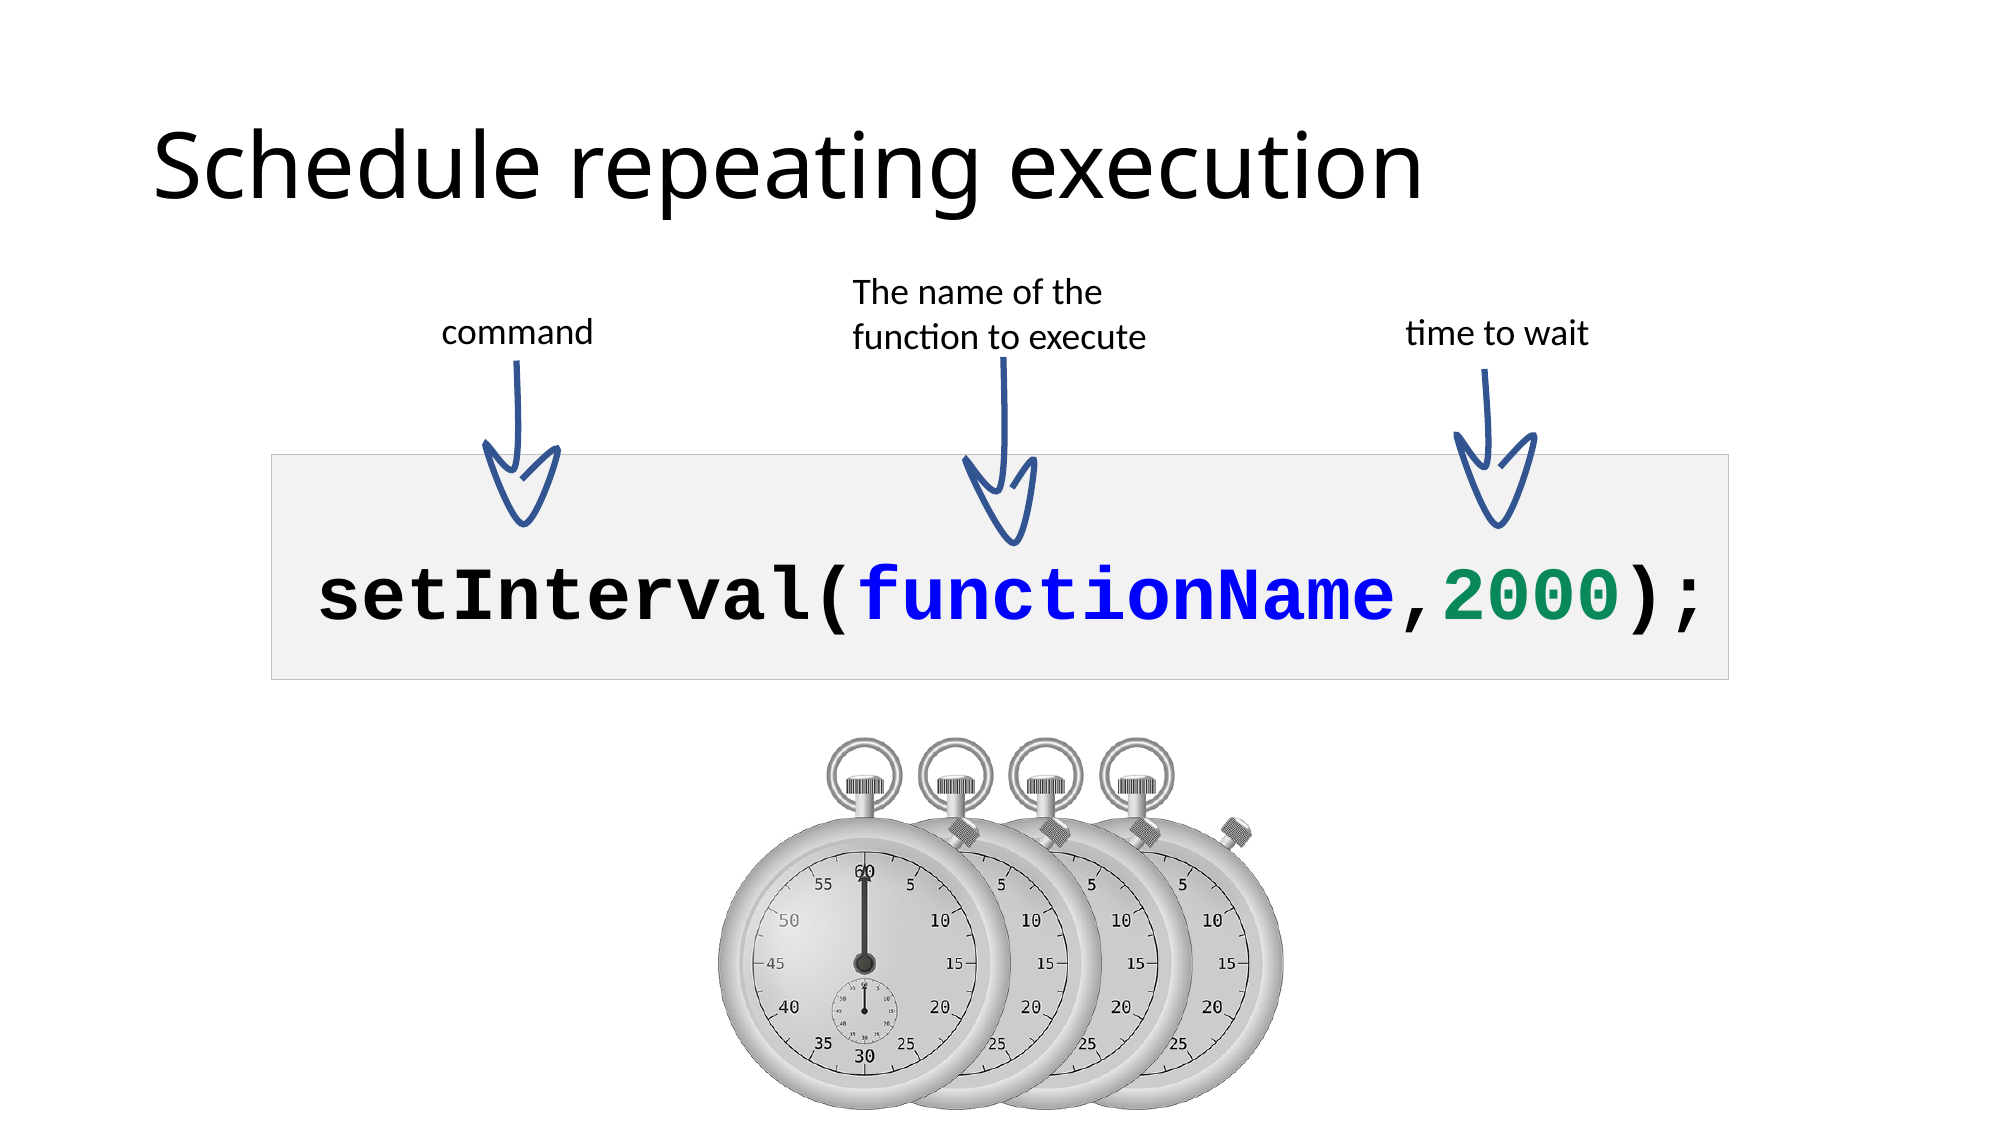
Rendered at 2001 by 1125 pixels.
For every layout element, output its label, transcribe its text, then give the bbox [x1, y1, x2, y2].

text_box [1455, 368, 1536, 527]
text_box time to wait [1390, 300, 1605, 360]
text_box command [426, 299, 610, 360]
text_box The name of the function to execute [837, 259, 1163, 365]
text_box setInterval(functionName,2000); [271, 454, 1729, 680]
text_box [484, 360, 559, 526]
title Schedule repeating execution [137, 59, 1863, 278]
picture [710, 737, 1289, 1113]
text_box [964, 365, 1036, 545]
